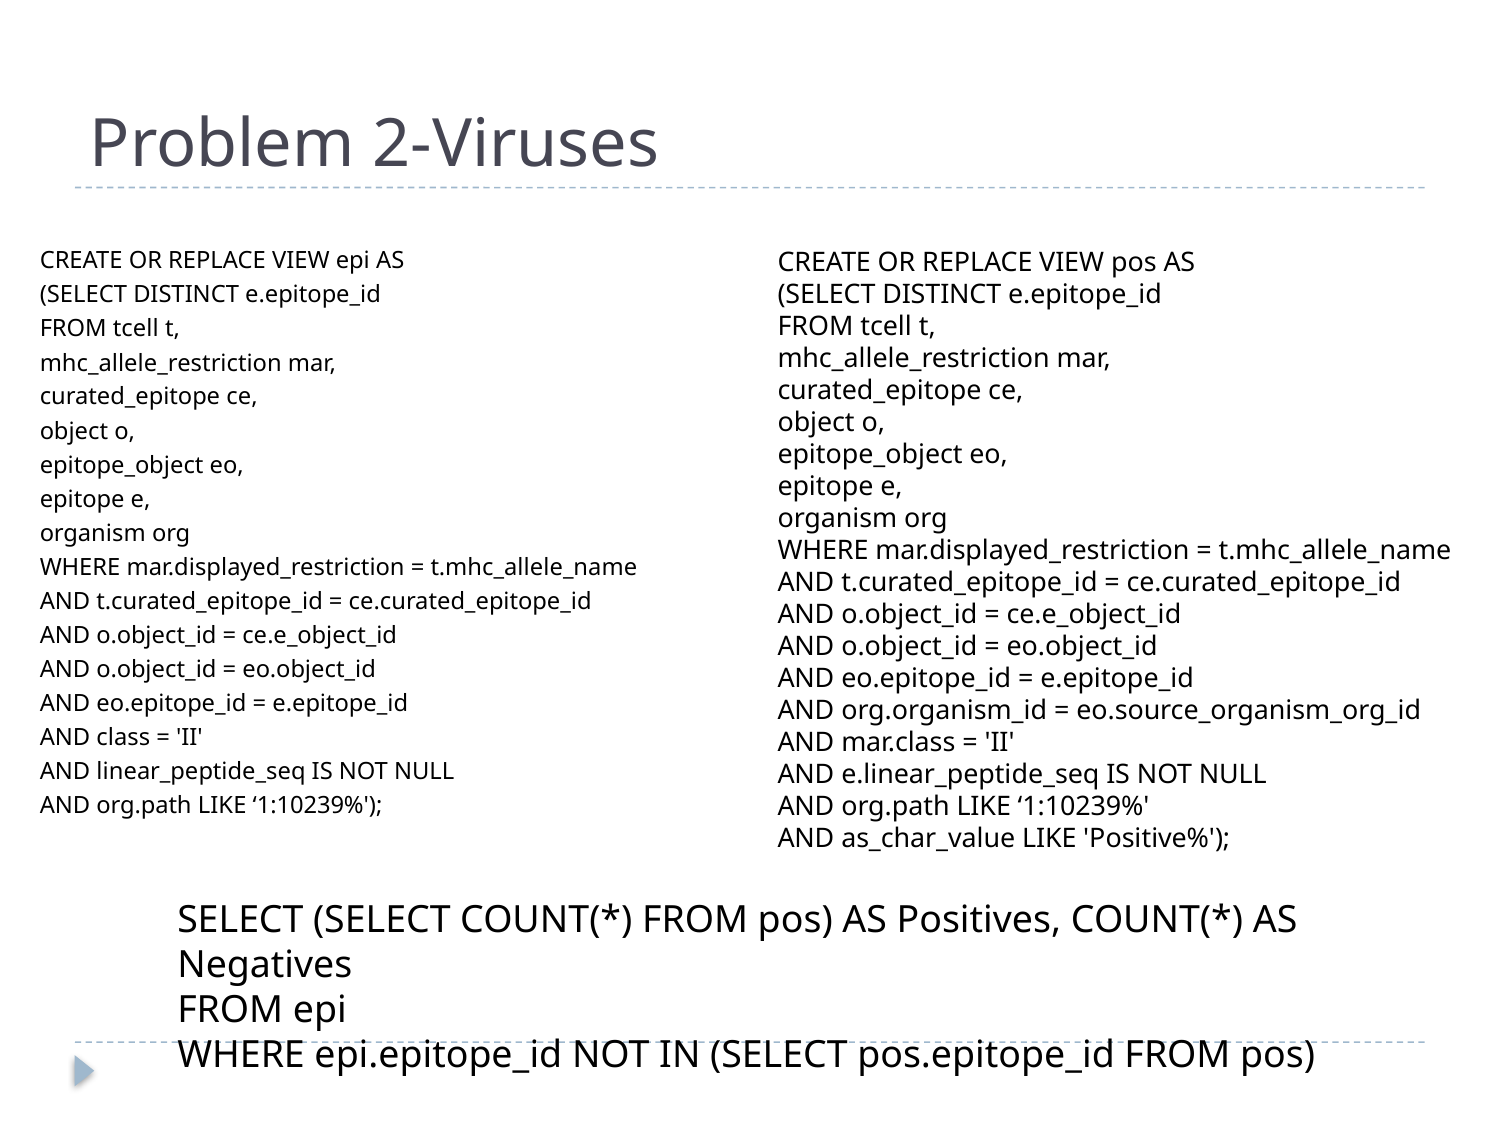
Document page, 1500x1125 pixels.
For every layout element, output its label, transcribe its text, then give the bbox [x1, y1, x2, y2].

text_box SELECT (SELECT COUNT(*) FROM pos) AS Positives, COUNT(*) AS Negatives FROM epi WHERE epi.epitope_id NOT IN (SELECT pos.epitope_id FROM pos) [162, 887, 1388, 1125]
list CREATE OR REPLACE VIEW epi AS (SELECT DISTINCT e.epitope_id FROM tcell t, mhc_allele_restriction mar, curated_epitope ce, object o, epitope_object eo, epitope e, organism org WHERE mar.displayed_restriction = t.mhc_allele_name AND t.curated_epitope_id = ce.curated_epitope_id AND o.object_id = ce.e_object_id AND o.object_id = eo.object_id AND eo.epitope_id = e.epitope_id AND class = 'II' AND linear_peptide_seq IS NOT NULL AND org.path LIKE ‘1:10239%'); [24, 237, 762, 863]
text_box CREATE OR REPLACE VIEW pos AS (SELECT DISTINCT e.epitope_id FROM tcell t, mhc_allele_restriction mar, curated_epitope ce, object o, epitope_object eo, epitope e, organism org WHERE mar.displayed_restriction = t.mhc_allele_name AND t.curated_epitope_id = ce.curated_epitope_id AND o.object_id = ce.e_object_id AND o.object_id = eo.object_id AND eo.epitope_id = e.epitope_id AND org.organism_id = eo.source_organism_org_id AND mar.class = 'II' AND e.linear_peptide_seq IS NOT NULL AND org.path LIKE ‘1:10239%' AND as_char_value LIKE 'Positive%'); [762, 237, 1500, 863]
title Problem 2-Viruses [75, 24, 1425, 188]
